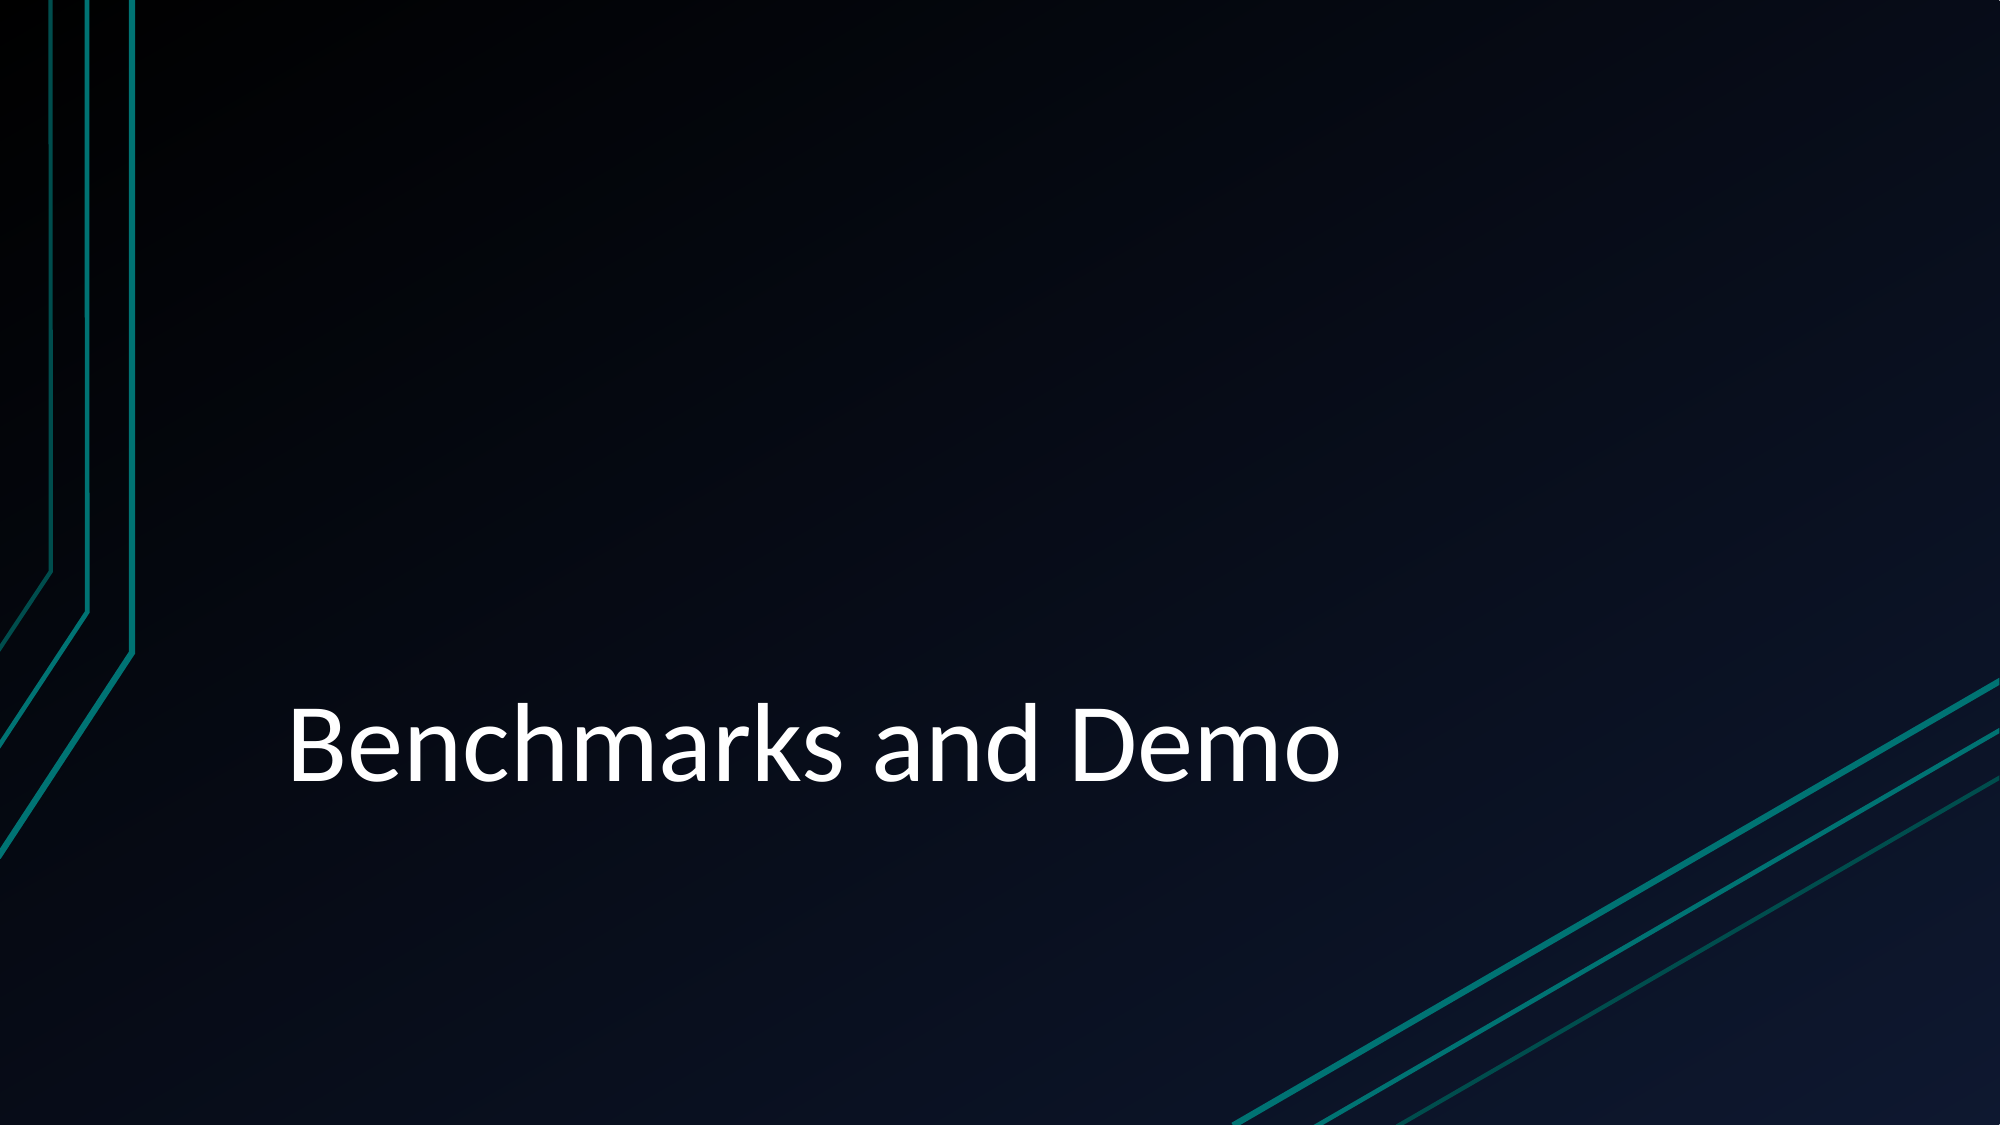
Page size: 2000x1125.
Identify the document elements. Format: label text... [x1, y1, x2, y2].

title Benchmarks and Demo [266, 362, 1733, 816]
